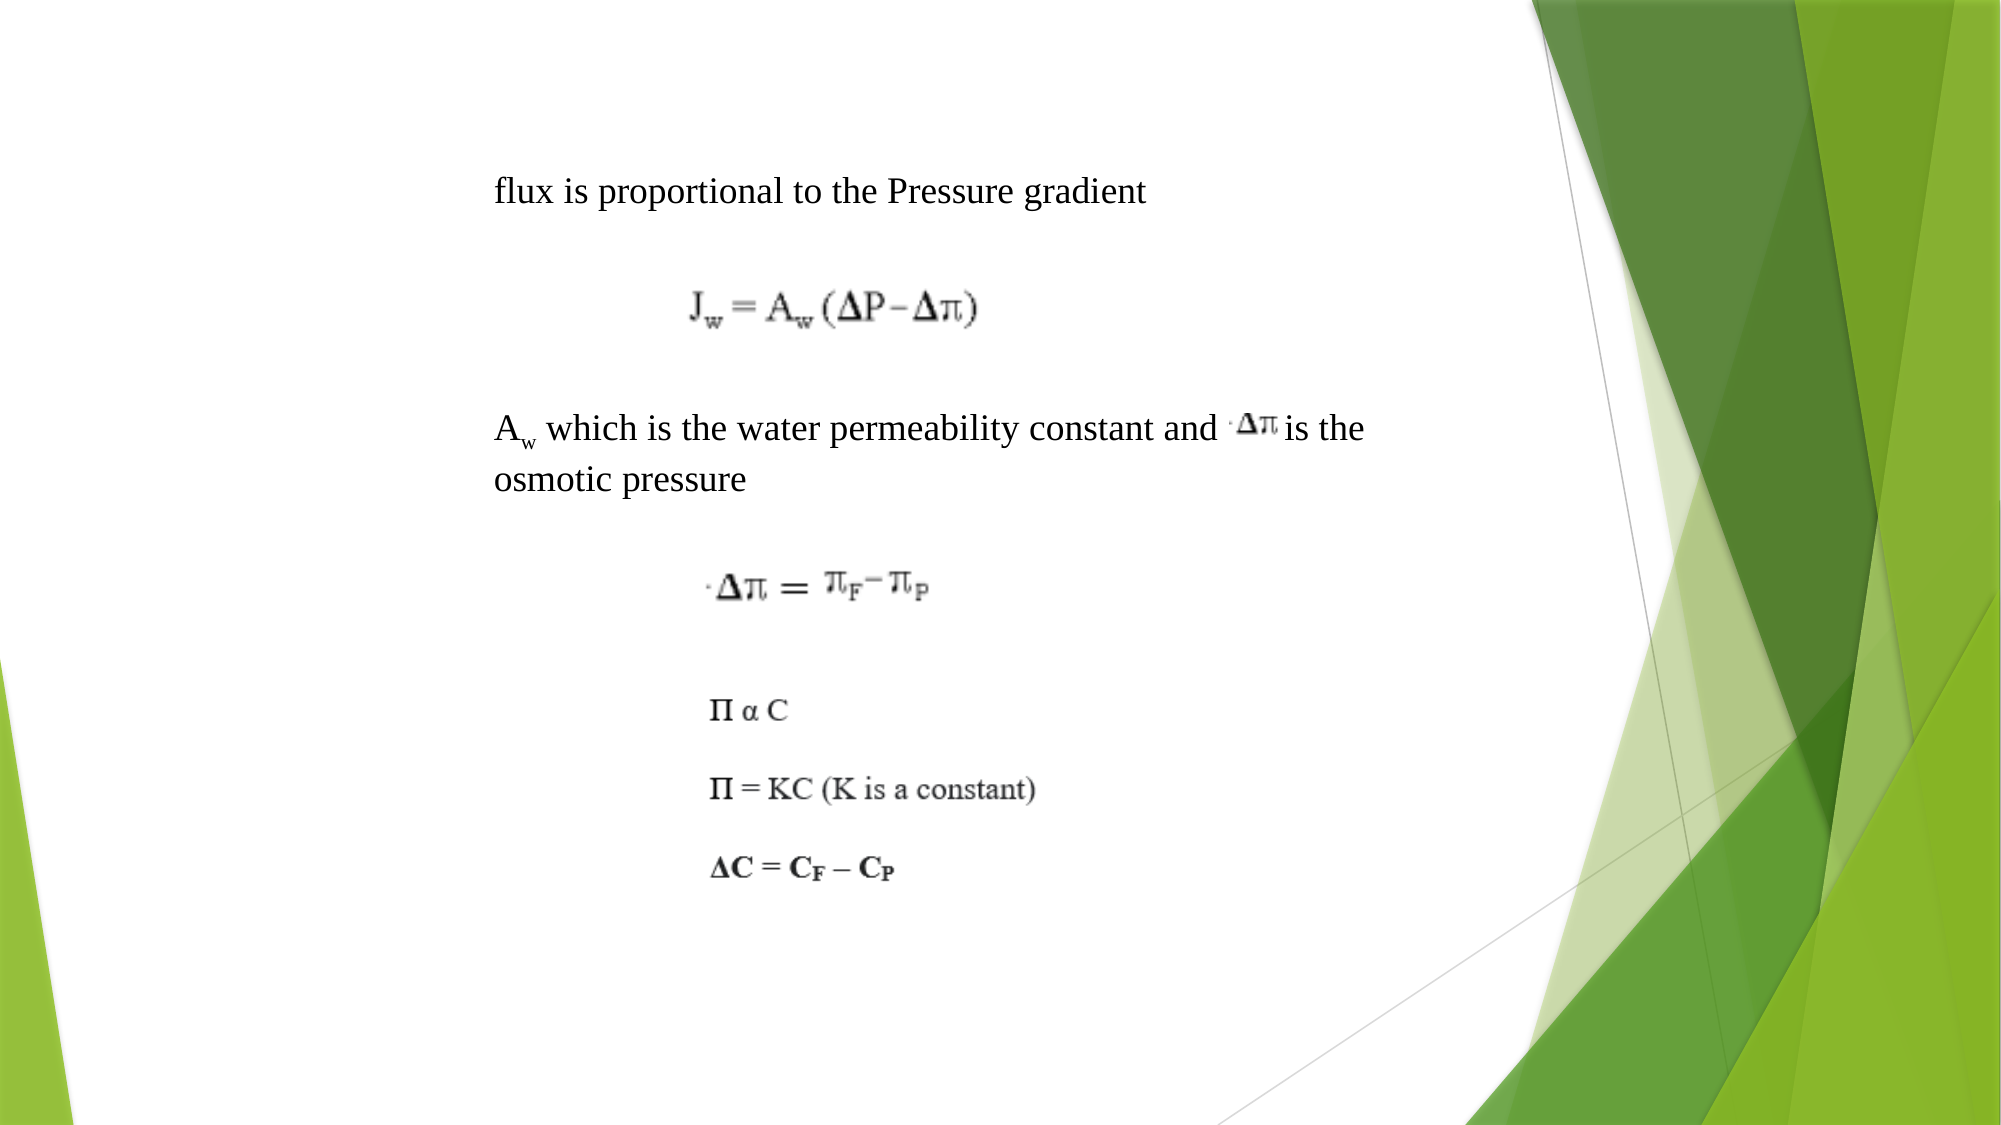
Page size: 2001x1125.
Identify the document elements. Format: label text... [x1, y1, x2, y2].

picture [694, 547, 966, 617]
picture [1229, 413, 1280, 438]
picture [658, 662, 1068, 927]
text_box Aw which is the water permeability constant and is the osmotic pressure [478, 395, 1481, 506]
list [658, 265, 1001, 349]
text_box flux is proportional to the Pressure gradient [478, 158, 1481, 219]
